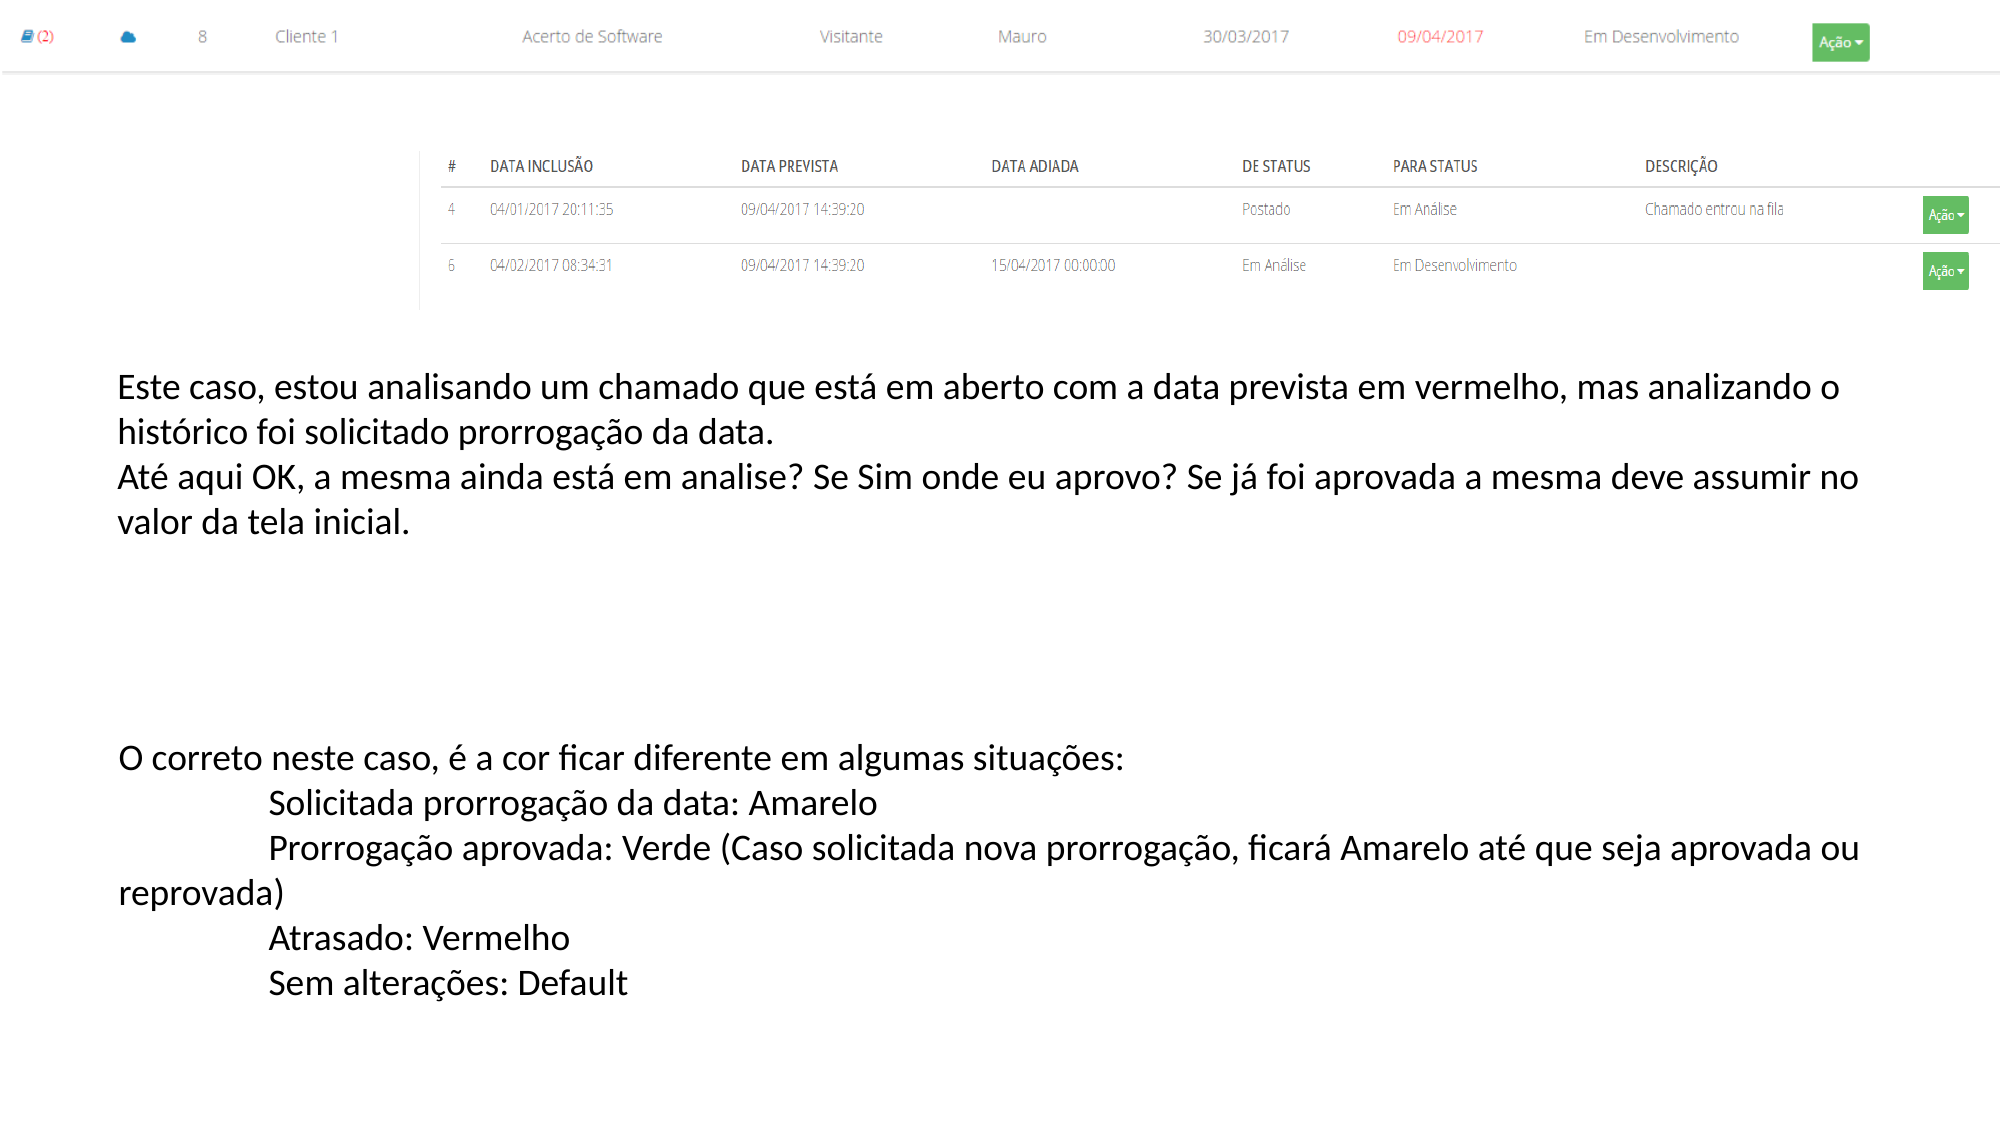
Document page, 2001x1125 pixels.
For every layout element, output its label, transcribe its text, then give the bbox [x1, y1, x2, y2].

picture [0, 15, 2000, 75]
text_box Este caso, estou analisando um chamado que está em aberto com a data prevista em vermelho, mas analizando o histórico foi solicitado prorrogação da data. Até aqui OK, a mesma ainda está em analise? Se Sim onde eu aprovo? Se já foi aprovada a mesma deve assumir no valor da tela inicial. [102, 355, 1895, 550]
text_box O correto neste caso, é a cor ficar diferente em algumas situações: Solicitada prorrogação da data: Amarelo Prorrogação aprovada: Verde (Caso solicitada nova prorrogação, ficará Amarelo até que seja aprovada ou reprovada) Atrasado: Vermelho Sem alterações: Default [103, 725, 1897, 1011]
picture [419, 151, 2000, 310]
